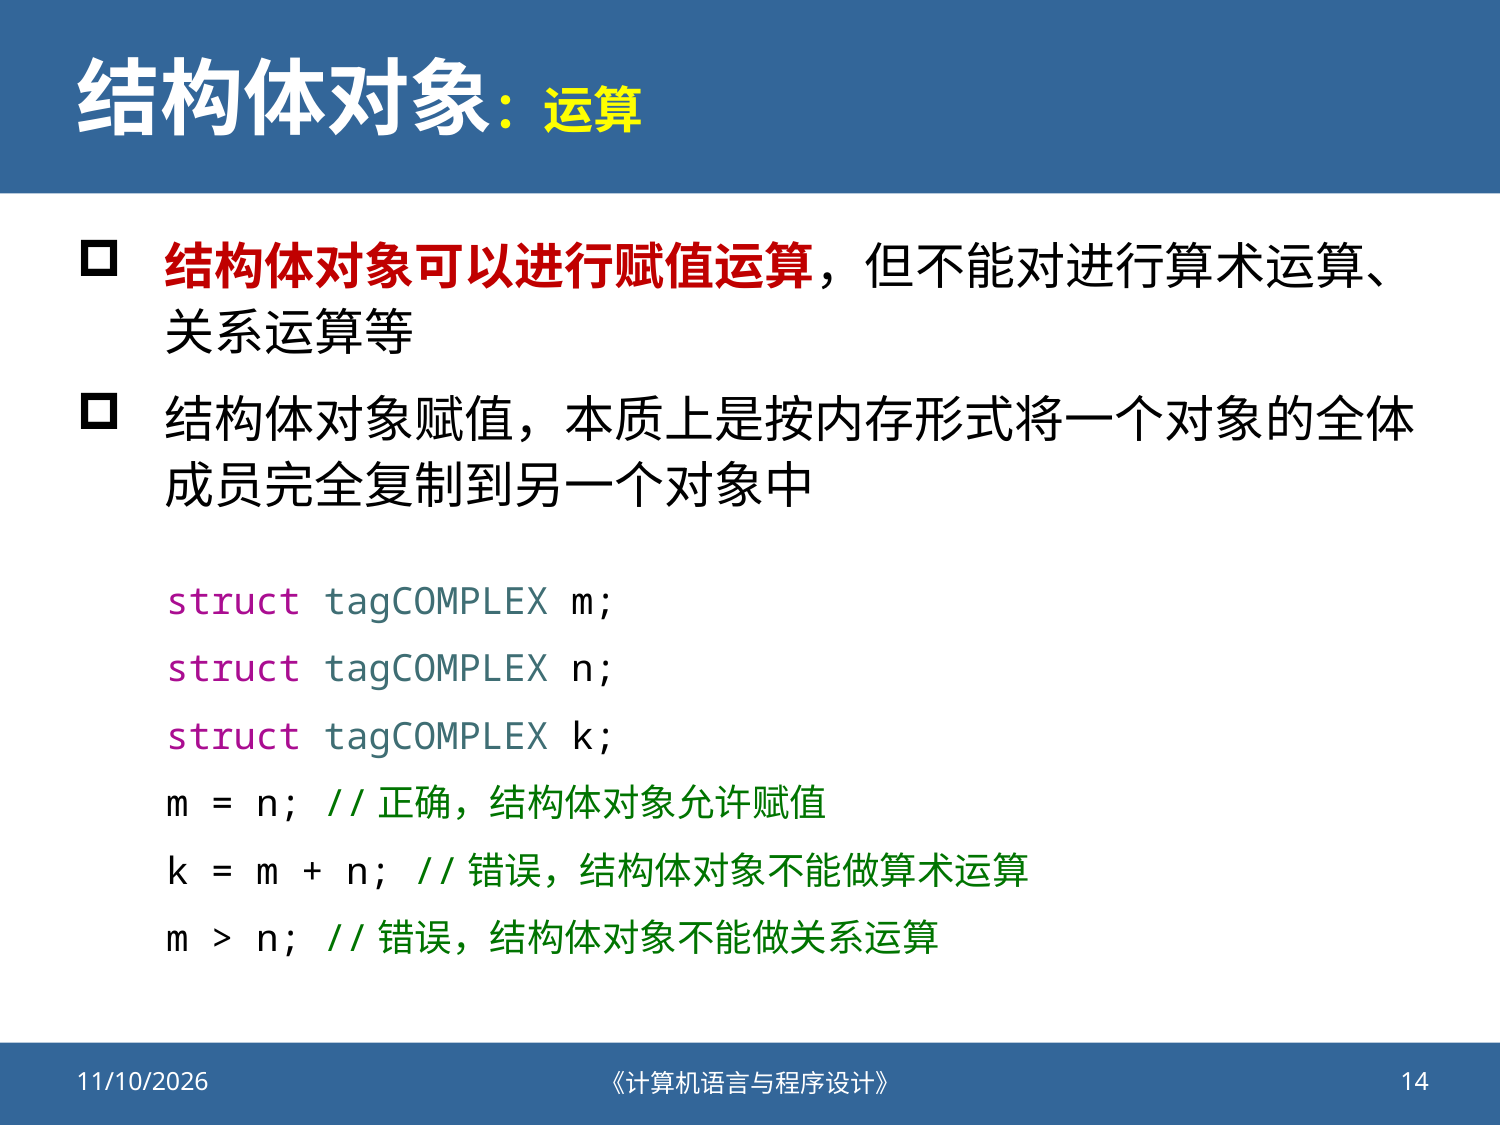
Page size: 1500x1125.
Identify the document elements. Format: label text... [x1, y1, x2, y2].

footer 《计算机语言与程序设计》 [480, 1052, 1021, 1113]
title 结构体对象：运算 [61, 27, 1441, 177]
slide_number 14 [1084, 1052, 1444, 1113]
list 结构体对象可以进行赋值运算，但不能对进行算术运算、关系运算等 结构体对象赋值，本质上是按内存形式将一个对象的全体成员完全复制到另一个对象中 [61, 221, 1441, 547]
text_box struct tagCOMPLEX m; struct tagCOMPLEX n; struct tagCOMPLEX k; m = n; //正确，结构体对象允许赋值 k = m + n; //错误，结构体对象不能做算术运算 m > n; //错误，结构体对象不能做关系运算 [61, 546, 1152, 967]
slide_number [61, 1052, 422, 1113]
